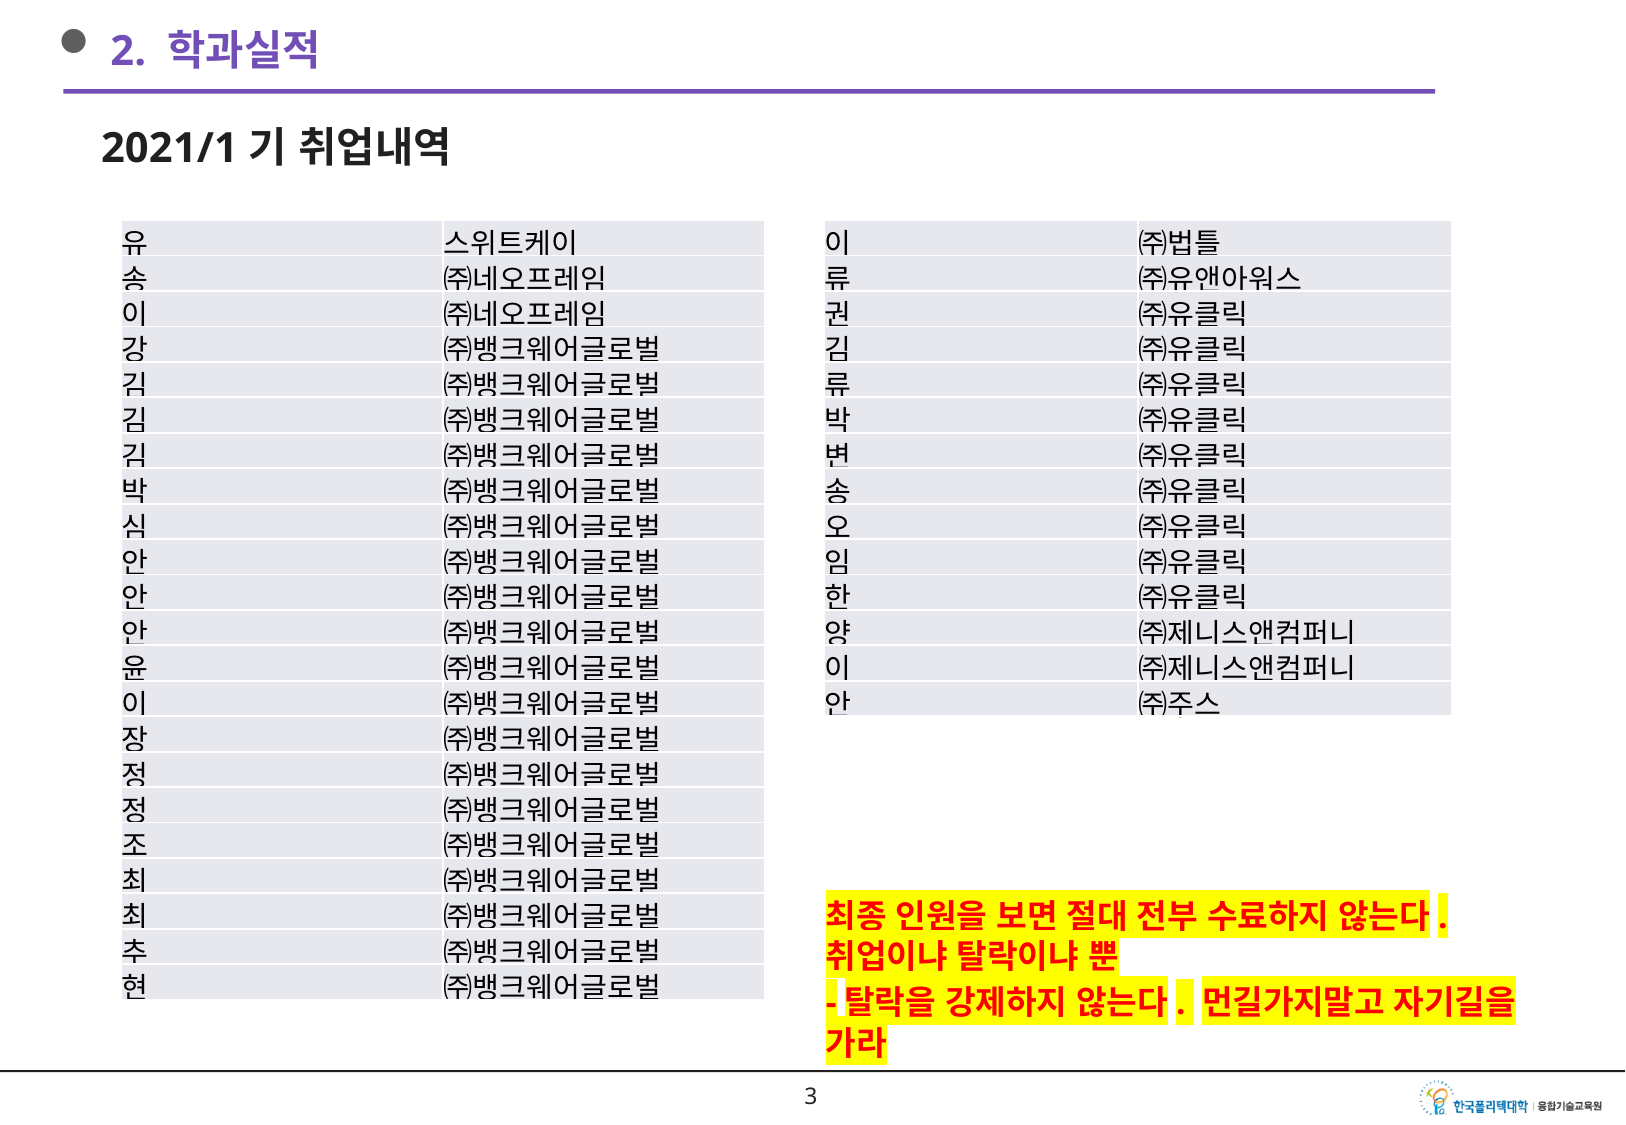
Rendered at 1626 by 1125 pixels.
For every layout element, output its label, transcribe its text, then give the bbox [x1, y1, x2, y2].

table_cell ㈜뱅크웨어글로벌 [444, 717, 764, 751]
table_cell ㈜유클릭 [1139, 434, 1451, 467]
table_cell 송 [122, 256, 442, 290]
table_cell ㈜뱅크웨어글로벌 [444, 646, 764, 680]
table_cell 김 [122, 363, 442, 396]
table_cell 임 [825, 540, 1137, 574]
table_header 스위트케이 [444, 221, 764, 255]
table_cell ㈜뱅크웨어글로벌 [444, 894, 764, 928]
table_cell ㈜유클릭 [1139, 292, 1451, 326]
table_cell ㈜뱅크웨어글로벌 [444, 363, 764, 396]
table_cell ㈜뱅크웨어글로벌 [444, 823, 764, 857]
table_cell ㈜유클릭 [1139, 575, 1451, 609]
table_cell ㈜유클릭 [1139, 505, 1451, 538]
table_cell ㈜뱅크웨어글로벌 [444, 575, 764, 609]
table_cell ㈜뱅크웨어글로벌 [444, 469, 764, 503]
table_cell ㈜뱅크웨어글로벌 [444, 505, 764, 538]
text_box 2. 학과실적 [95, 16, 337, 82]
table_cell 변 [825, 434, 1137, 467]
table_cell 강 [122, 327, 442, 361]
table_cell 류 [825, 363, 1137, 396]
table_cell 현 [122, 965, 442, 999]
table_cell ㈜제니스앤컴퍼니 [1139, 646, 1451, 680]
table_cell 김 [122, 434, 442, 467]
table_cell ㈜뱅크웨어글로벌 [444, 753, 764, 786]
table_cell 안 [122, 575, 442, 609]
table_cell 김 [825, 327, 1137, 361]
table_cell 이 [825, 646, 1137, 680]
table_header 유 [122, 221, 442, 255]
table_cell ㈜유앤아워스 [1139, 256, 1451, 290]
table_cell ㈜뱅크웨어글로벌 [444, 788, 764, 822]
table_cell 한 [825, 575, 1137, 609]
table_cell 송 [825, 469, 1137, 503]
table_cell ㈜네오프레임 [444, 256, 764, 290]
table_cell ㈜뱅크웨어글로벌 [444, 434, 764, 467]
table_cell ㈜뱅크웨어글로벌 [444, 859, 764, 892]
table_cell ㈜유클릭 [1139, 327, 1451, 361]
table_cell ㈜뱅크웨어글로벌 [444, 965, 764, 999]
table_cell ㈜유클릭 [1139, 540, 1451, 574]
text_box 2021/1기 취업내역 [86, 113, 1163, 1034]
table_cell 양 [825, 611, 1137, 644]
table_cell 심 [122, 505, 442, 538]
table_cell 정 [122, 753, 442, 786]
table_cell ㈜뱅크웨어글로벌 [444, 682, 764, 715]
table_cell ㈜뱅크웨어글로벌 [444, 327, 764, 361]
table_cell ㈜뱅크웨어글로벌 [444, 540, 764, 574]
table_cell 안 [825, 682, 1137, 715]
table_cell ㈜네오프레임 [444, 292, 764, 326]
table_cell 김 [122, 398, 442, 432]
picture [1415, 1076, 1604, 1118]
text_box 2 [765, 1072, 857, 1123]
table_cell 최 [122, 859, 442, 892]
table_cell 이 [122, 292, 442, 326]
table_cell ㈜뱅크웨어글로벌 [444, 398, 764, 432]
table_cell ㈜유클릭 [1139, 363, 1451, 396]
text_box 최종 인원을 보면 절대 전부 수료하지 않는다. 취업이냐 탈락이냐 뿐 -탈락을 강제하지 않는다. 먼길가지말고 자기길을 가라 [811, 887, 1571, 1069]
table_cell 장 [122, 717, 442, 751]
table_cell 정 [122, 788, 442, 822]
table_cell 박 [825, 398, 1137, 432]
table_cell ㈜뱅크웨어글로벌 [444, 611, 764, 644]
table_cell 안 [122, 611, 442, 644]
table_cell 윤 [122, 646, 442, 680]
table_cell 류 [825, 256, 1137, 290]
table_cell ㈜유클릭 [1139, 398, 1451, 432]
table_cell ㈜유클릭 [1139, 469, 1451, 503]
table_cell 최 [122, 894, 442, 928]
table_cell 이 [122, 682, 442, 715]
table_cell 추 [122, 930, 442, 963]
table_header ㈜법틀 [1139, 221, 1451, 255]
table_cell 안 [122, 540, 442, 574]
table_cell ㈜뱅크웨어글로벌 [444, 930, 764, 963]
table_cell 박 [122, 469, 442, 503]
text_box [44, 0, 1604, 114]
table_cell ㈜제니스앤컴퍼니 [1139, 611, 1451, 644]
table_cell 오 [825, 505, 1137, 538]
table_header 이 [825, 221, 1137, 255]
table_cell ㈜주스 [1139, 682, 1451, 715]
table_cell 권 [825, 292, 1137, 326]
table_cell 조 [122, 823, 442, 857]
